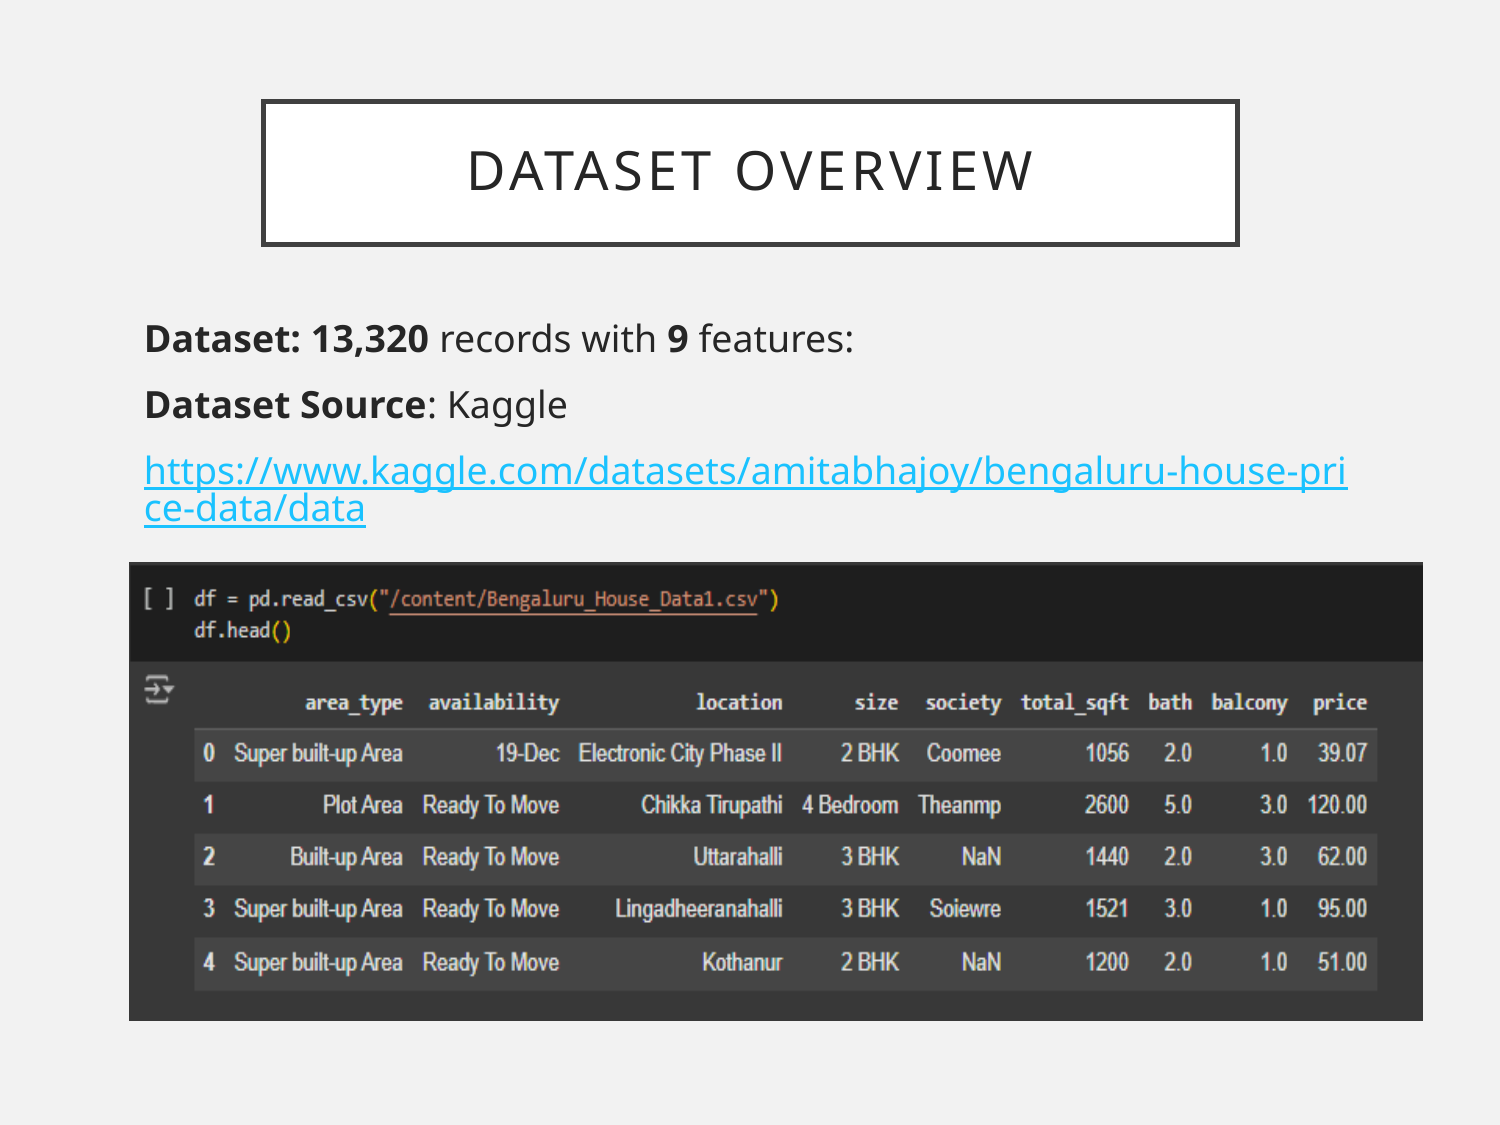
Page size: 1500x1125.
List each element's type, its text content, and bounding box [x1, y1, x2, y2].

title Dataset Overview [261, 99, 1240, 247]
list Dataset: 13,320 records with 9 features: Dataset Source: Kaggle https://www.kaggle.com/datasets/amitabhajoy/bengaluru-house-price-data/data [129, 307, 1372, 562]
picture [129, 562, 1423, 1021]
